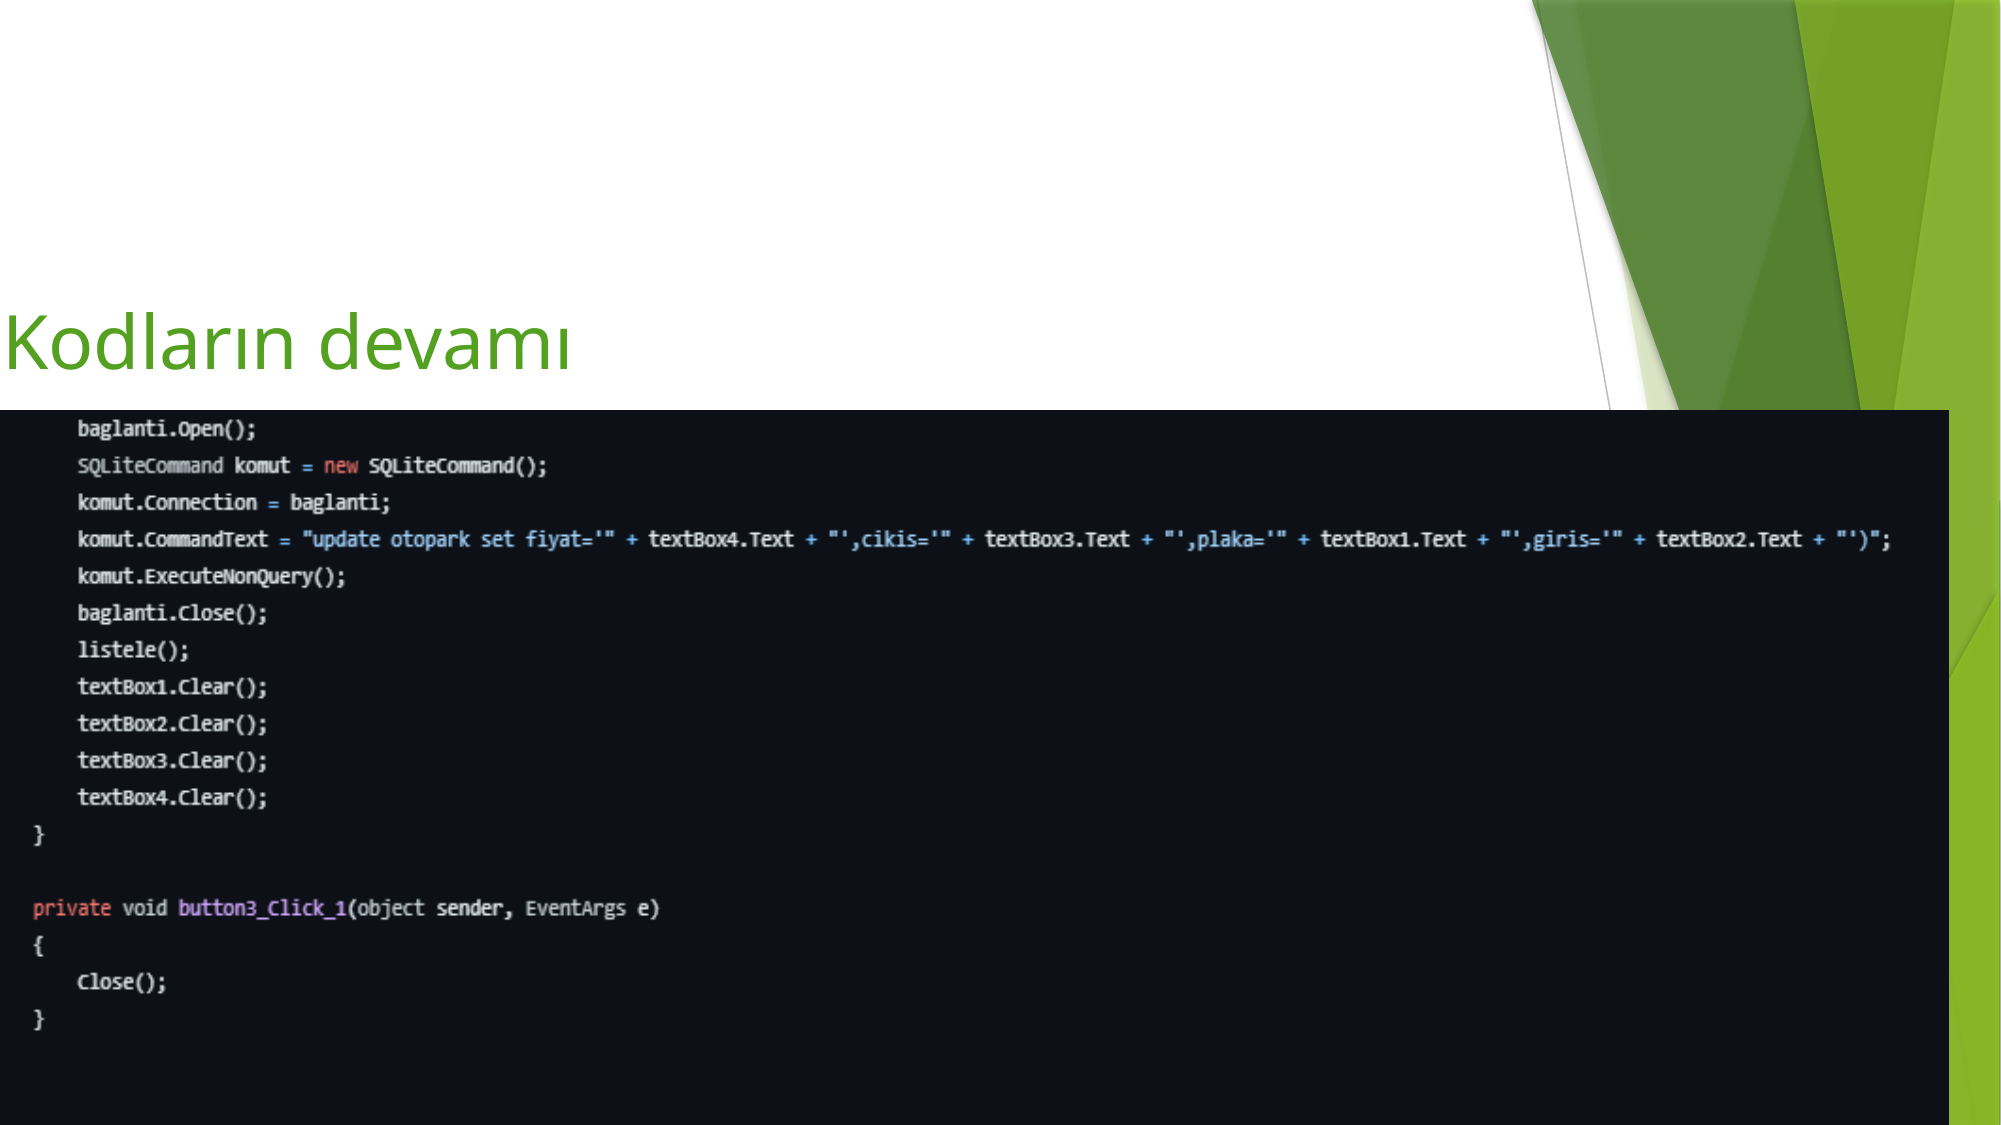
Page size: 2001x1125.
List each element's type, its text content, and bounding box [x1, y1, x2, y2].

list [0, 410, 1949, 1125]
text_box Kodların devamı [0, 287, 589, 393]
